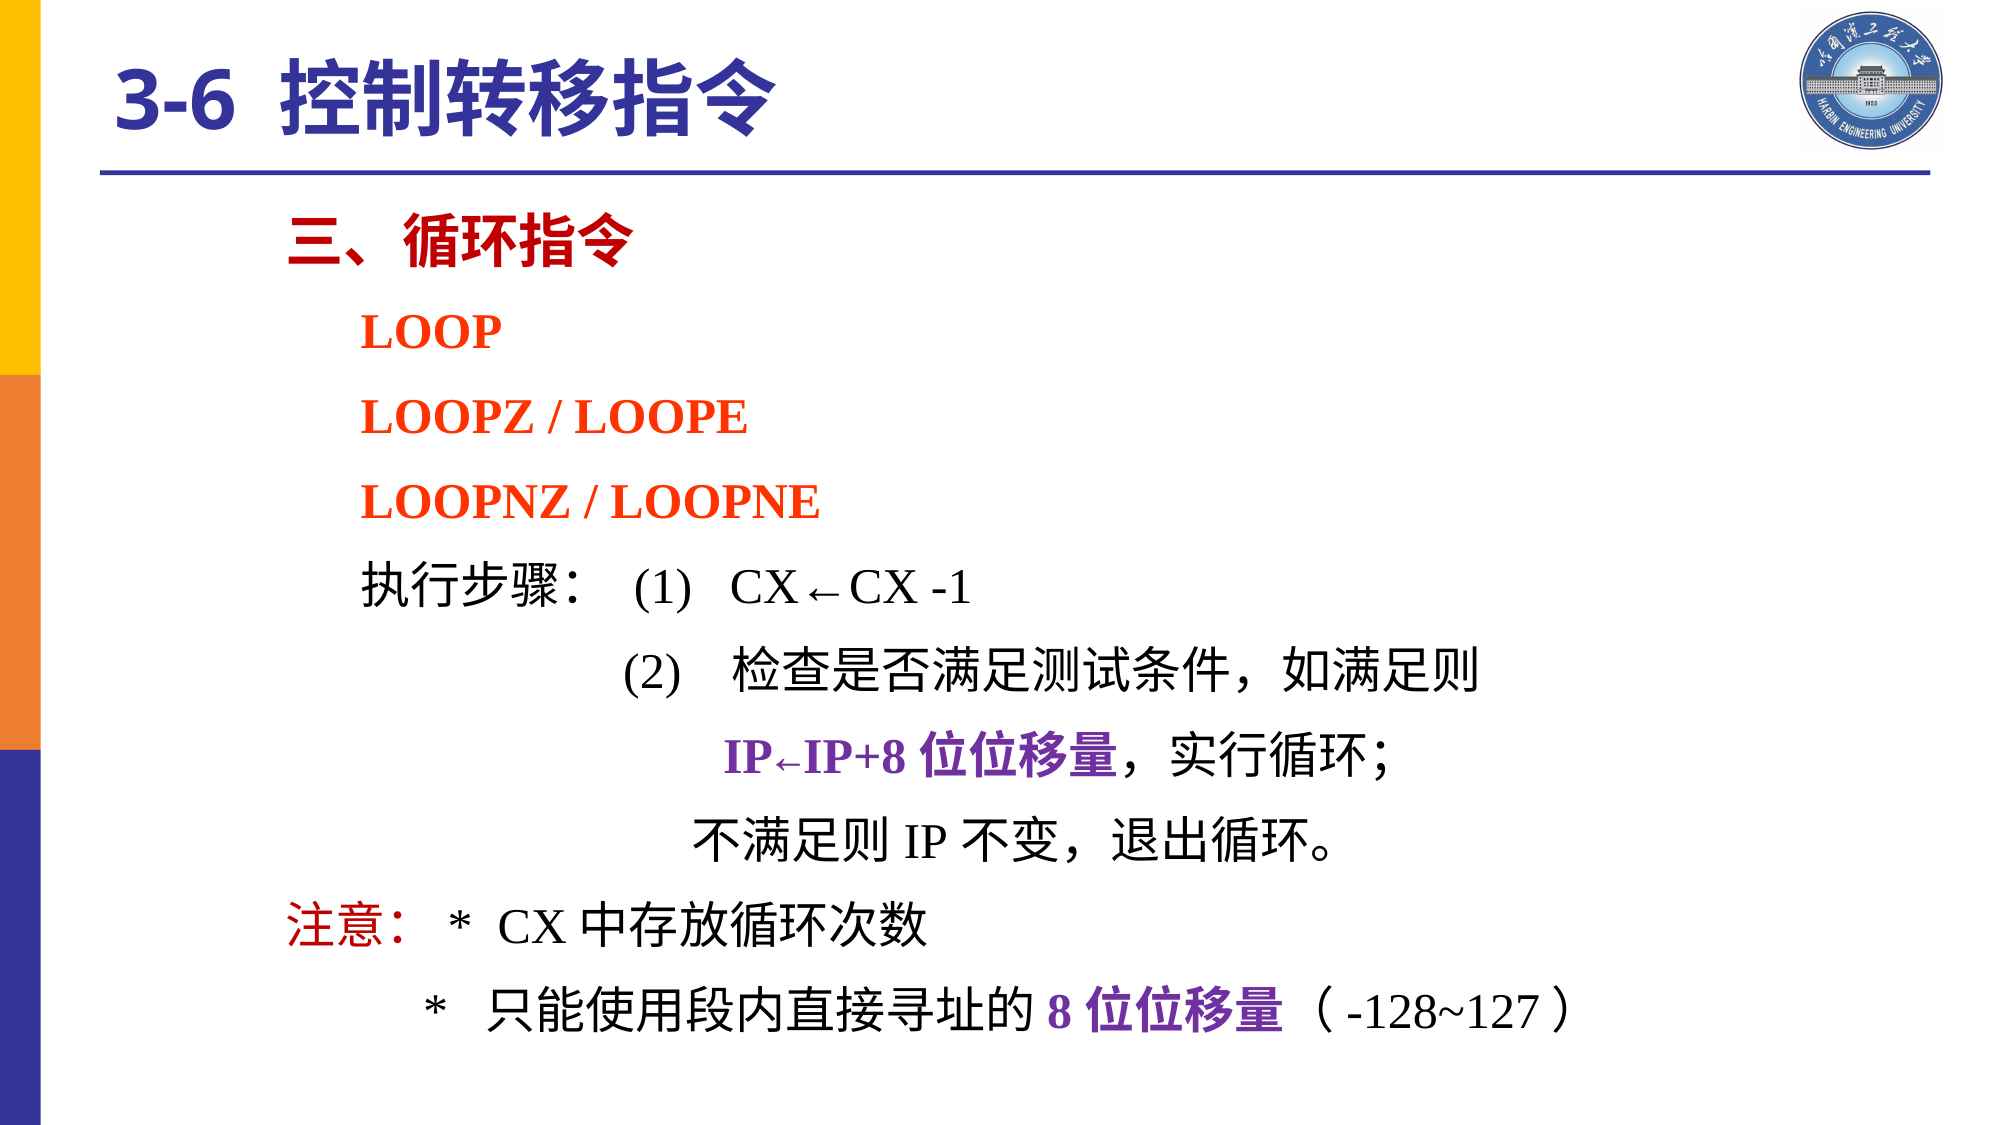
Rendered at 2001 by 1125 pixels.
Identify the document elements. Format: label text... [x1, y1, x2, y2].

picture [1538, 9, 1979, 165]
text_box 3-6 控制转移指令 [99, 38, 1588, 169]
text_box 三、循环指令 LOOP LOOPZ / LOOPE LOOPNZ / LOOPNE 执行步骤： (1) CX←CX -1 (2) 检查是否满足测试条件，如满足则 IP←IP+8位位移量，实行循环； 不满足则IP不变，退出循环。 注意：* CX中存放循环次数 * 只能使用段内直接寻址的8位位移量（-128~127） [270, 196, 1771, 1125]
